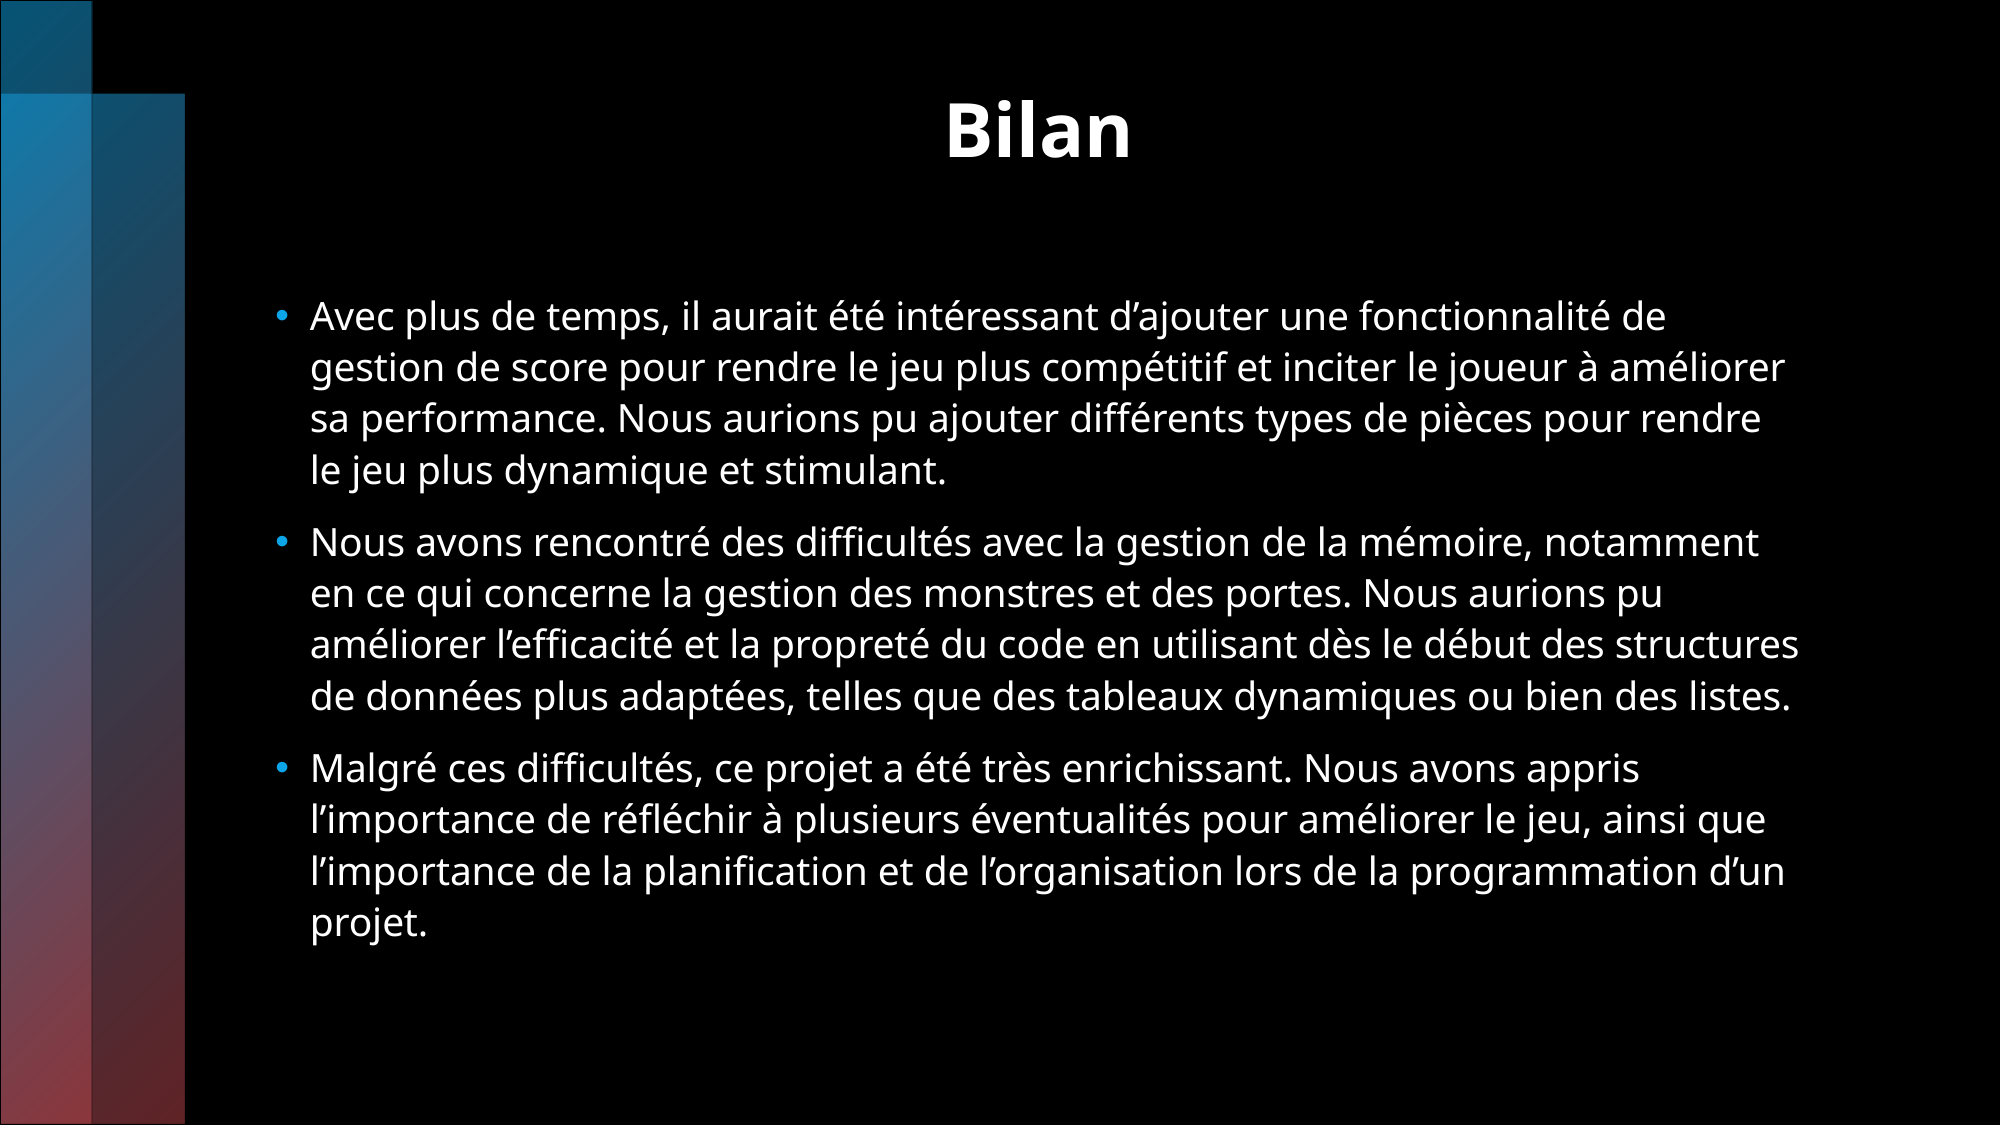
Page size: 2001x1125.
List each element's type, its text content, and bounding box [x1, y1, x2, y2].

list Avec plus de temps, il aurait été intéressant d’ajouter une fonctionnalité de gestion de score pour rendre le jeu plus compétitif et inciter le joueur à améliorer sa performance. Nous aurions pu ajouter différents types de pièces pour rendre le jeu plus dynamique et stimulant. Nous avons rencontré des difficultés avec la gestion de la mémoire, notamment en ce qui concerne la gestion des monstres et des portes. Nous aurions pu améliorer l’efficacité et la propreté du code en utilisant dès le début des structures de données plus adaptées, telles que des tableaux dynamiques ou bien des listes. Malgré ces difficultés, ce projet a été très enrichissant. Nous avons appris l’importance de réfléchir à plusieurs éventualités pour améliorer le jeu, ainsi que l’importance de la planification et de l’organisation lors de la programmation d’un projet. [260, 279, 1817, 999]
title Bilan [260, 74, 1817, 279]
